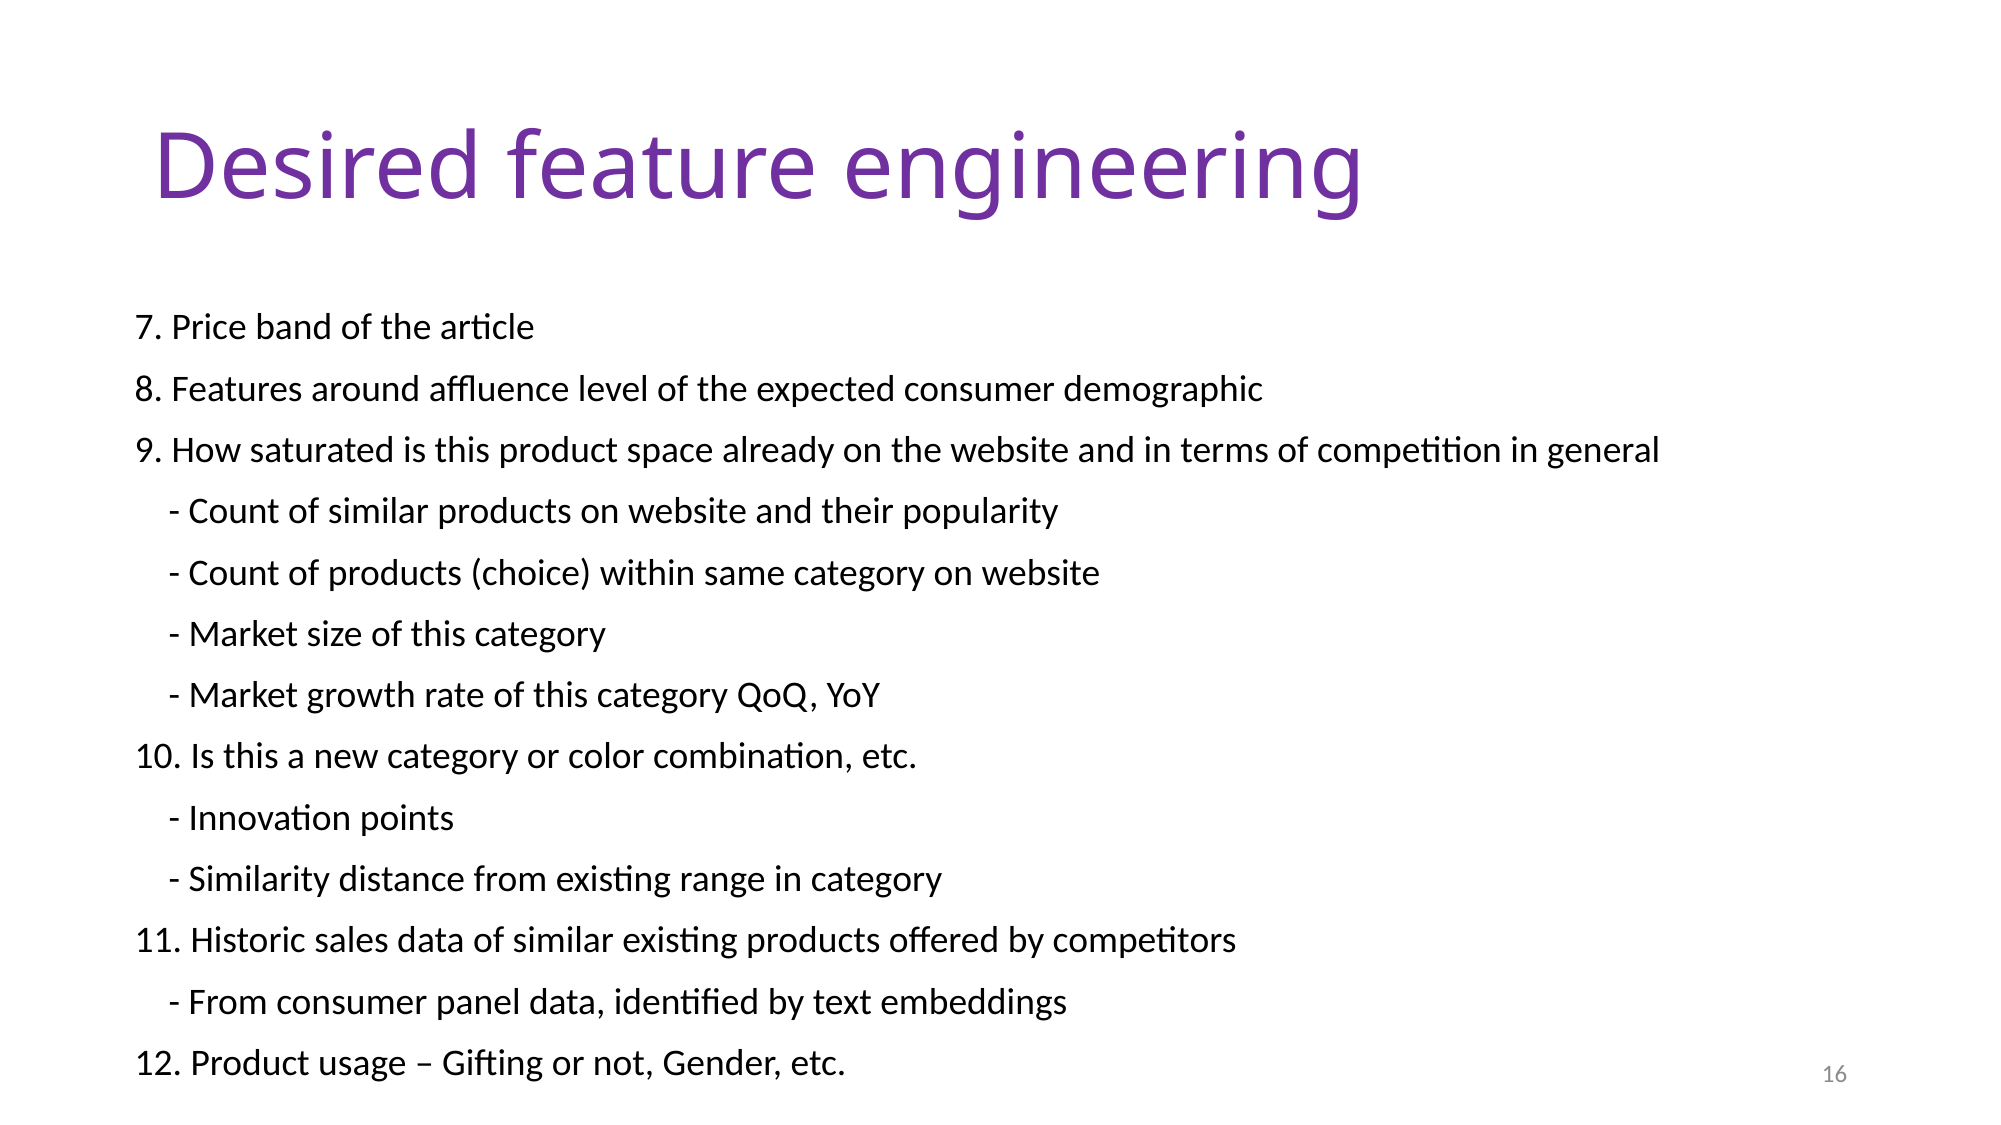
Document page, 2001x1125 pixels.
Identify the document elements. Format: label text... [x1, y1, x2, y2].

slide_number 16 [1412, 1042, 1863, 1103]
list 7. Price band of the article 8. Features around affluence level of the expected consumer demographic 9. How saturated is this product space already on the website and in terms of competition in general - Count of similar products on website and their popularity - Count of products (choice) within same category on website - Market size of this category - Market growth rate of this category QoQ, YoY 10. Is this a new category or color combination, etc. - Innovation points - Similarity distance from existing range in category 11. Historic sales data of similar existing products offered by competitors - From consumer panel data, identified by text embeddings 12. Product usage – Gifting or not, Gender, etc. [119, 299, 1895, 1086]
title Desired feature engineering [137, 59, 1863, 278]
